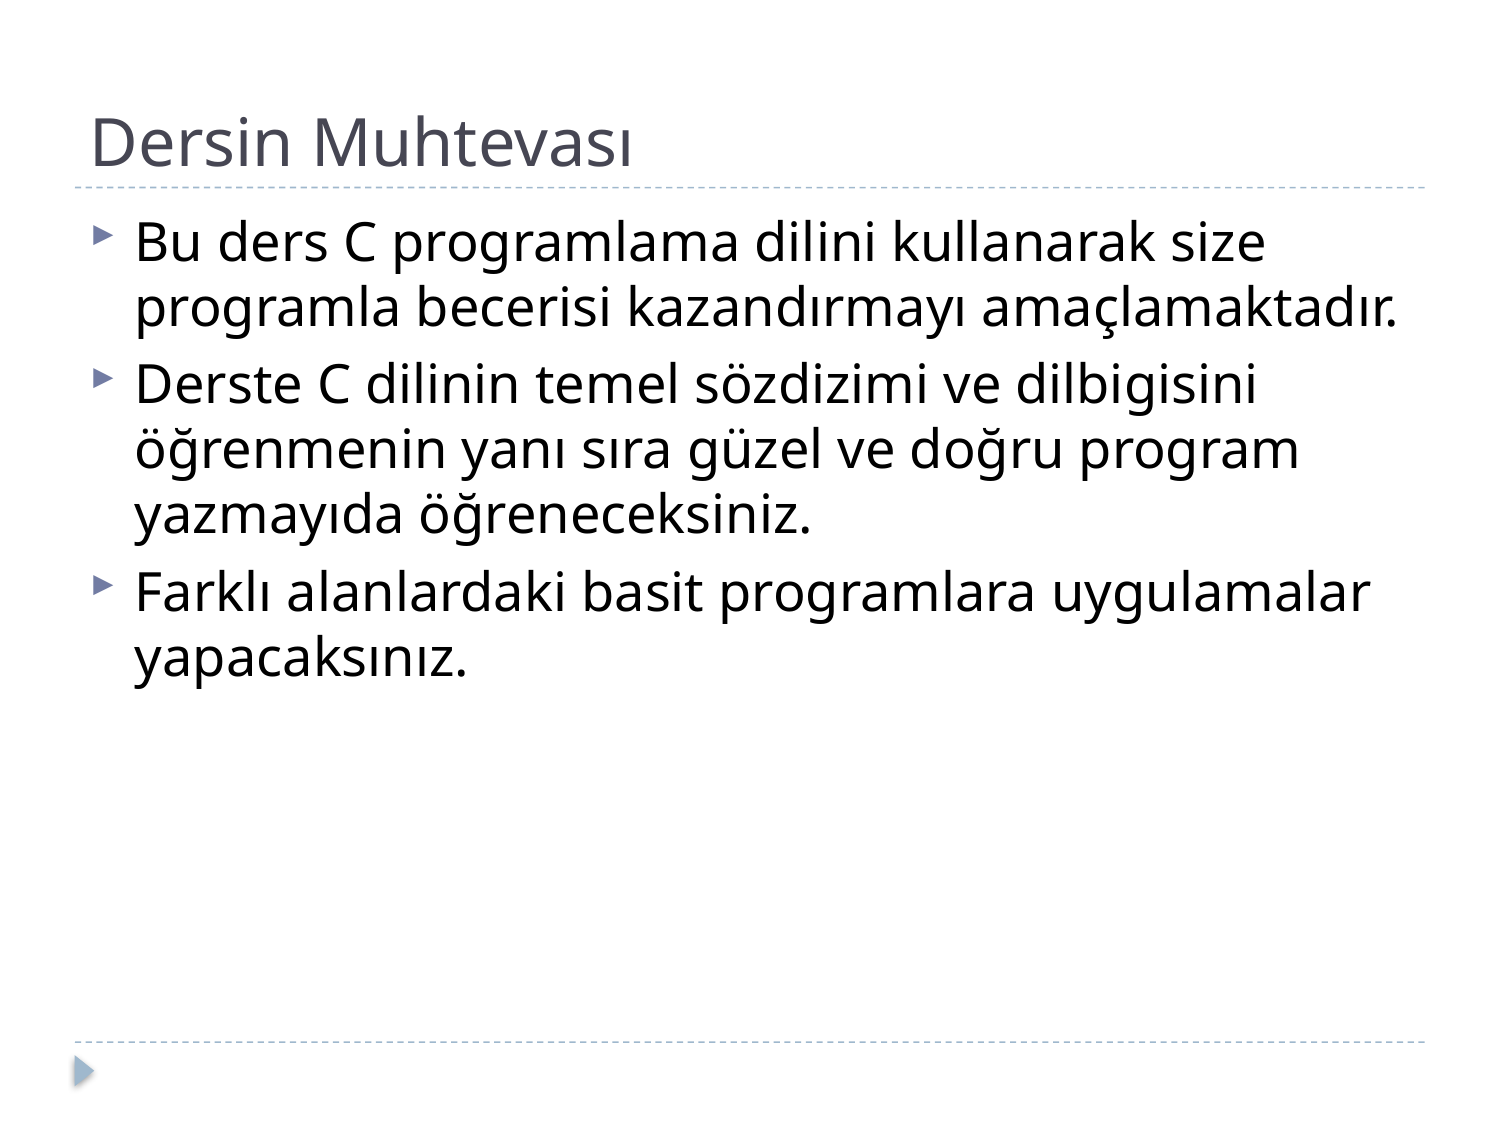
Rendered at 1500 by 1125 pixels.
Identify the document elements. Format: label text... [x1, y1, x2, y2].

list Bu ders C programlama dilini kullanarak size programla becerisi kazandırmayı amaçlamaktadır. Derste C dilinin temel sözdizimi ve dilbigisini öğrenmenin yanı sıra güzel ve doğru program yazmayıda öğreneceksiniz. Farklı alanlardaki basit programlara uygulamalar yapacaksınız. [75, 200, 1425, 1010]
title Dersin Muhtevası [75, 24, 1425, 188]
